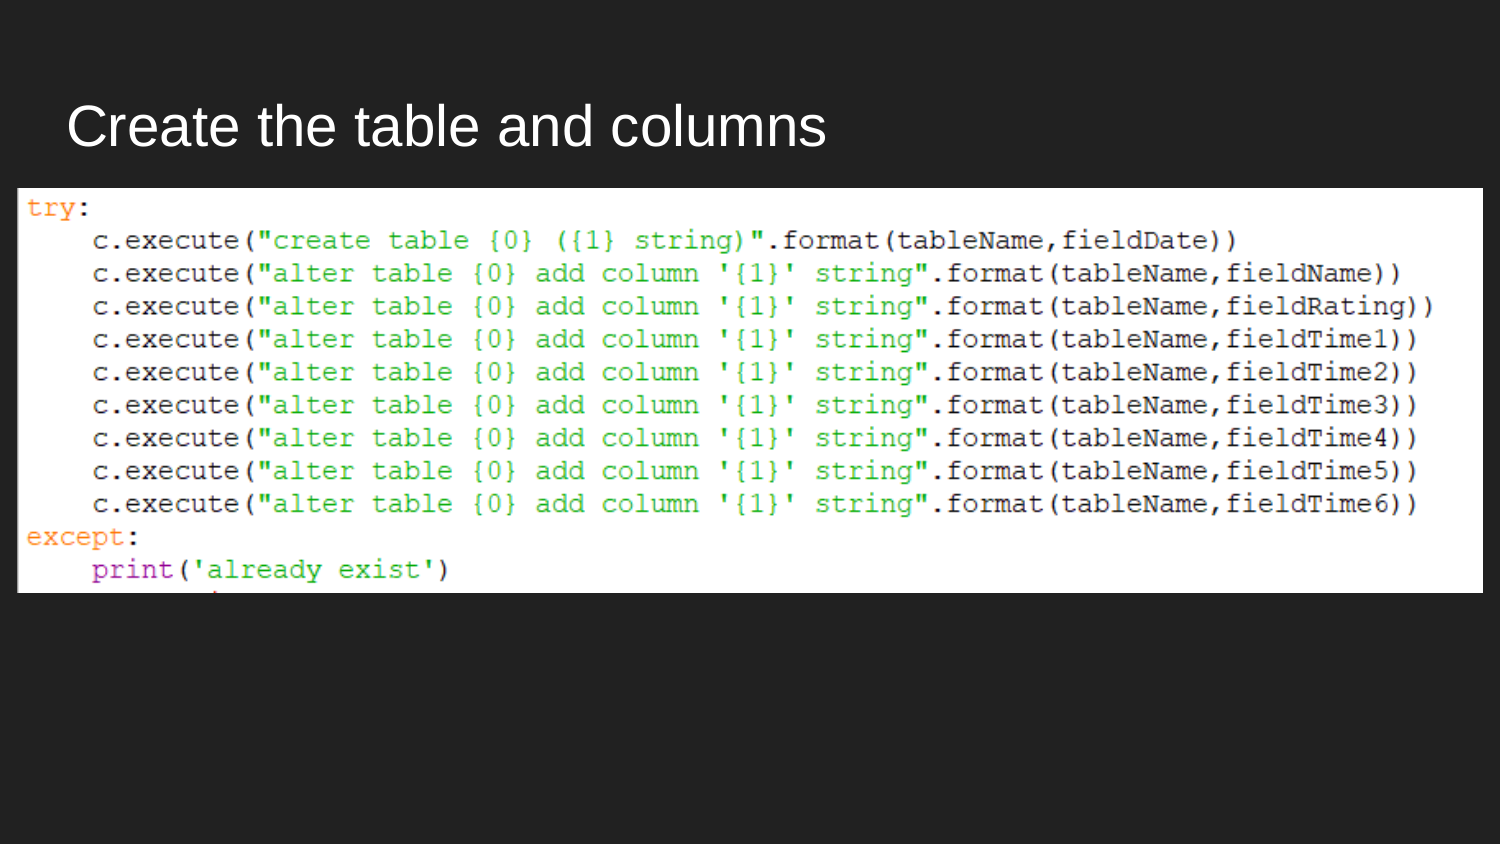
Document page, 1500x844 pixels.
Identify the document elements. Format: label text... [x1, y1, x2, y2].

title Create the table and columns [51, 72, 1449, 167]
picture [16, 188, 1484, 594]
